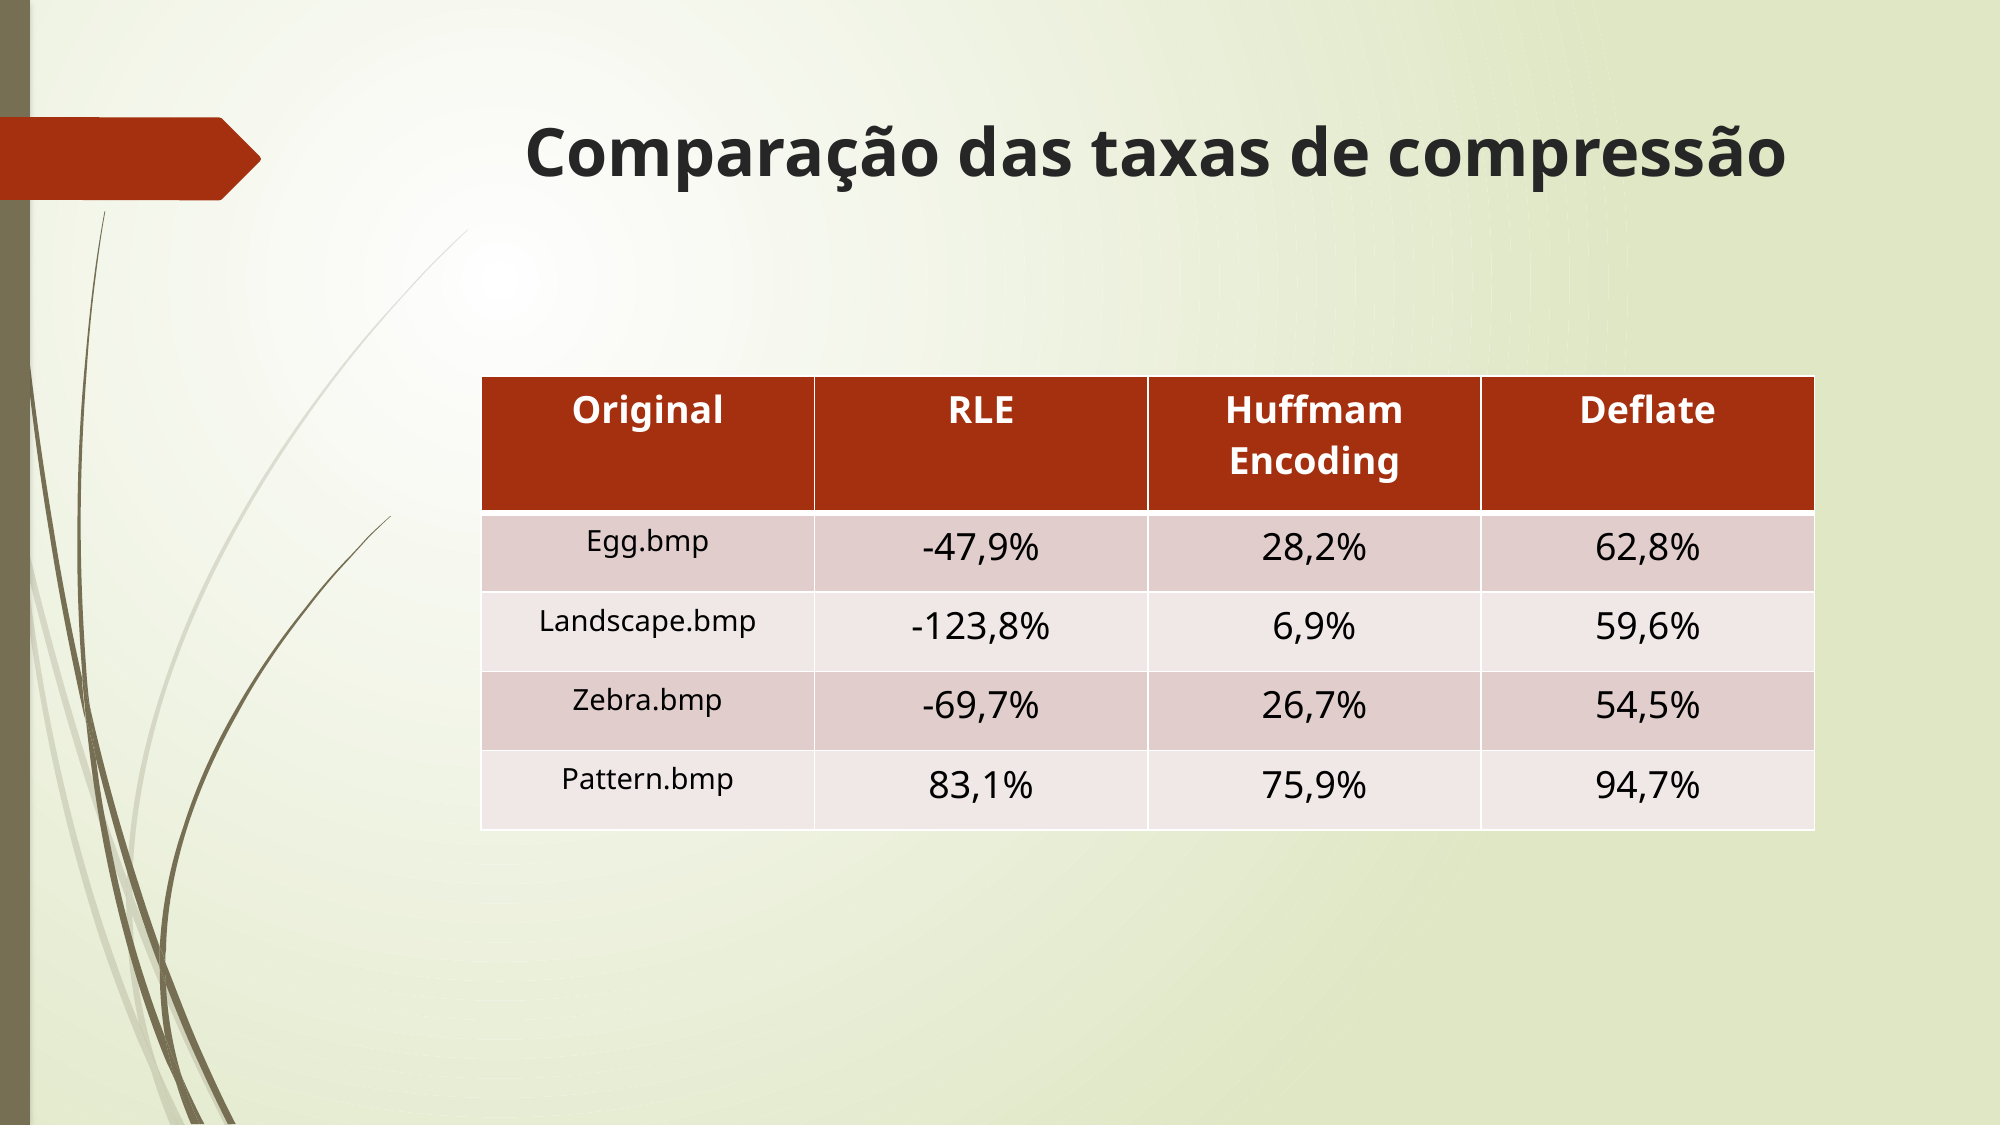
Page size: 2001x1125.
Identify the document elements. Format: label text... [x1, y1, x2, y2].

table_cell Egg.bmp [482, 516, 814, 591]
table_header RLE [815, 377, 1147, 510]
table_header Deflate [1482, 377, 1814, 510]
table_cell -47,9% [815, 516, 1147, 591]
table_cell Zebra.bmp [482, 672, 814, 750]
table_cell 83,1% [815, 751, 1147, 829]
table_header Huffmam Encoding [1149, 377, 1480, 510]
table_cell Pattern.bmp [482, 751, 814, 829]
table_cell 6,9% [1149, 593, 1480, 671]
table_cell 28,2% [1149, 516, 1480, 591]
table_cell 94,7% [1482, 751, 1814, 829]
table_cell -69,7% [815, 672, 1147, 750]
table_cell Landscape.bmp [482, 593, 814, 671]
table_cell 54,5% [1482, 672, 1814, 750]
table_cell 26,7% [1149, 672, 1480, 750]
title Comparação das taxas de compressão [425, 102, 1888, 313]
table_cell 75,9% [1149, 751, 1480, 829]
table_cell 59,6% [1482, 593, 1814, 671]
table_header Original [482, 377, 814, 510]
table_cell 62,8% [1482, 516, 1814, 591]
table_cell -123,8% [815, 593, 1147, 671]
